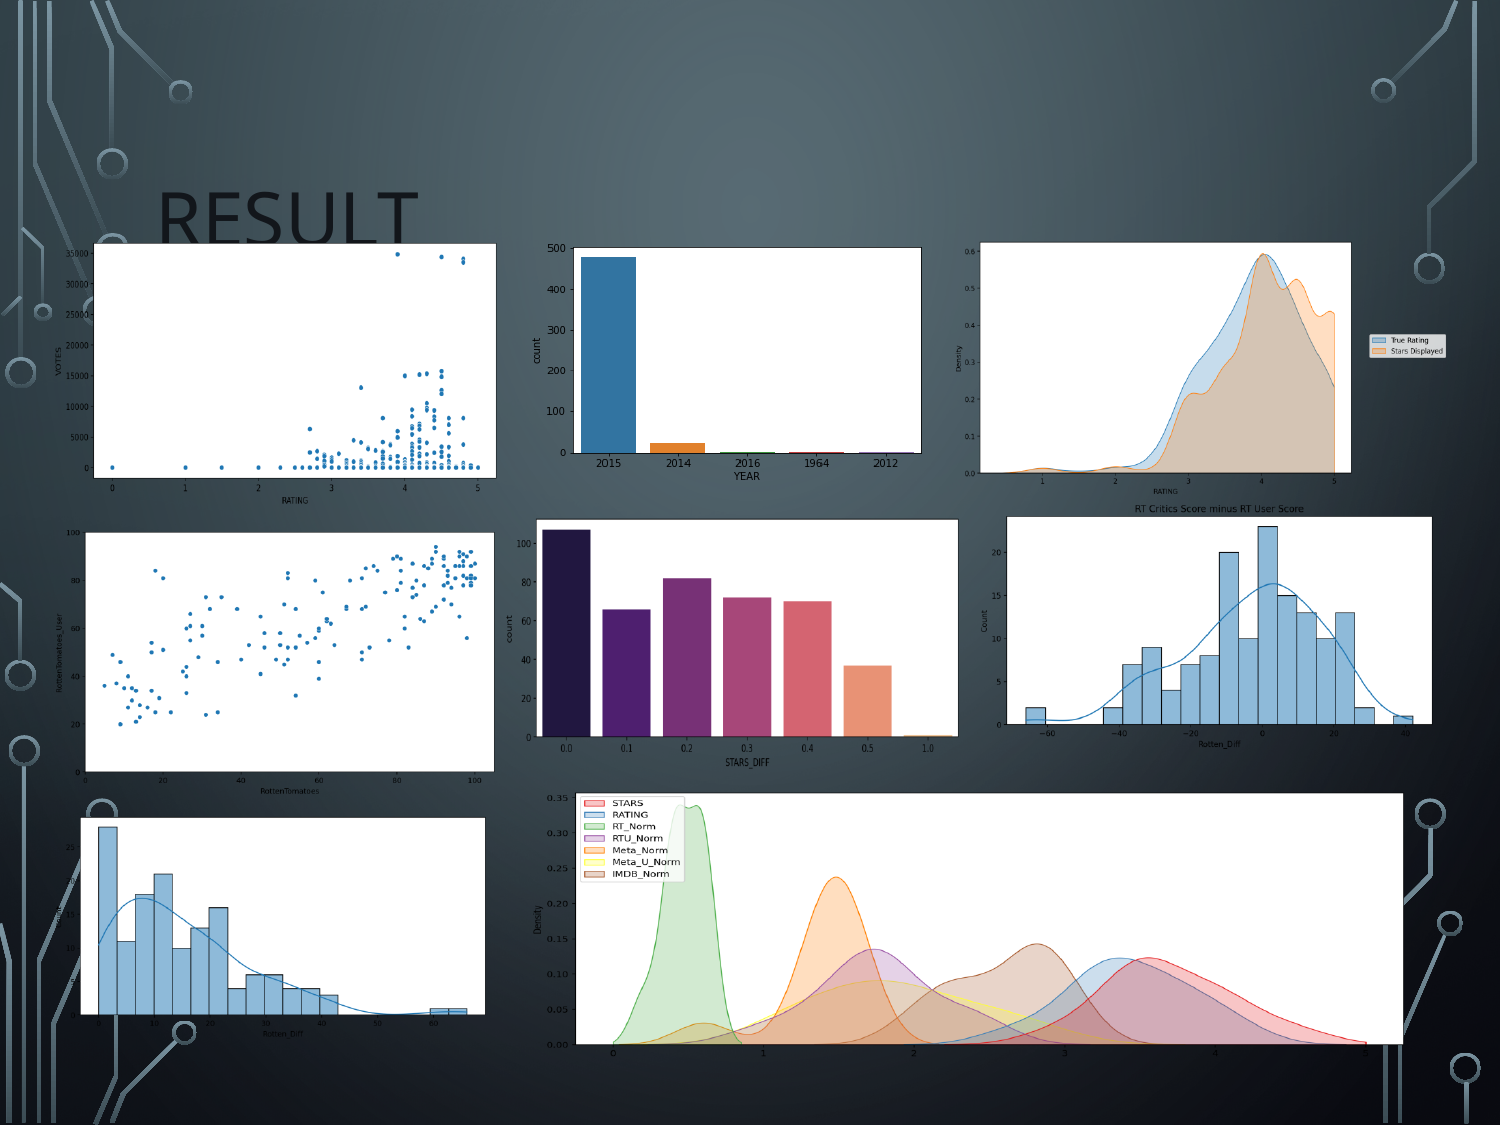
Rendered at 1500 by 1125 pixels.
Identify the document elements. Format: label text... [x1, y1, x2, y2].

picture [524, 787, 1410, 1063]
picture [49, 512, 963, 801]
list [49, 237, 501, 511]
picture [49, 812, 491, 1044]
picture [949, 237, 1451, 754]
picture [524, 237, 930, 488]
title RESULT [140, 101, 1360, 344]
